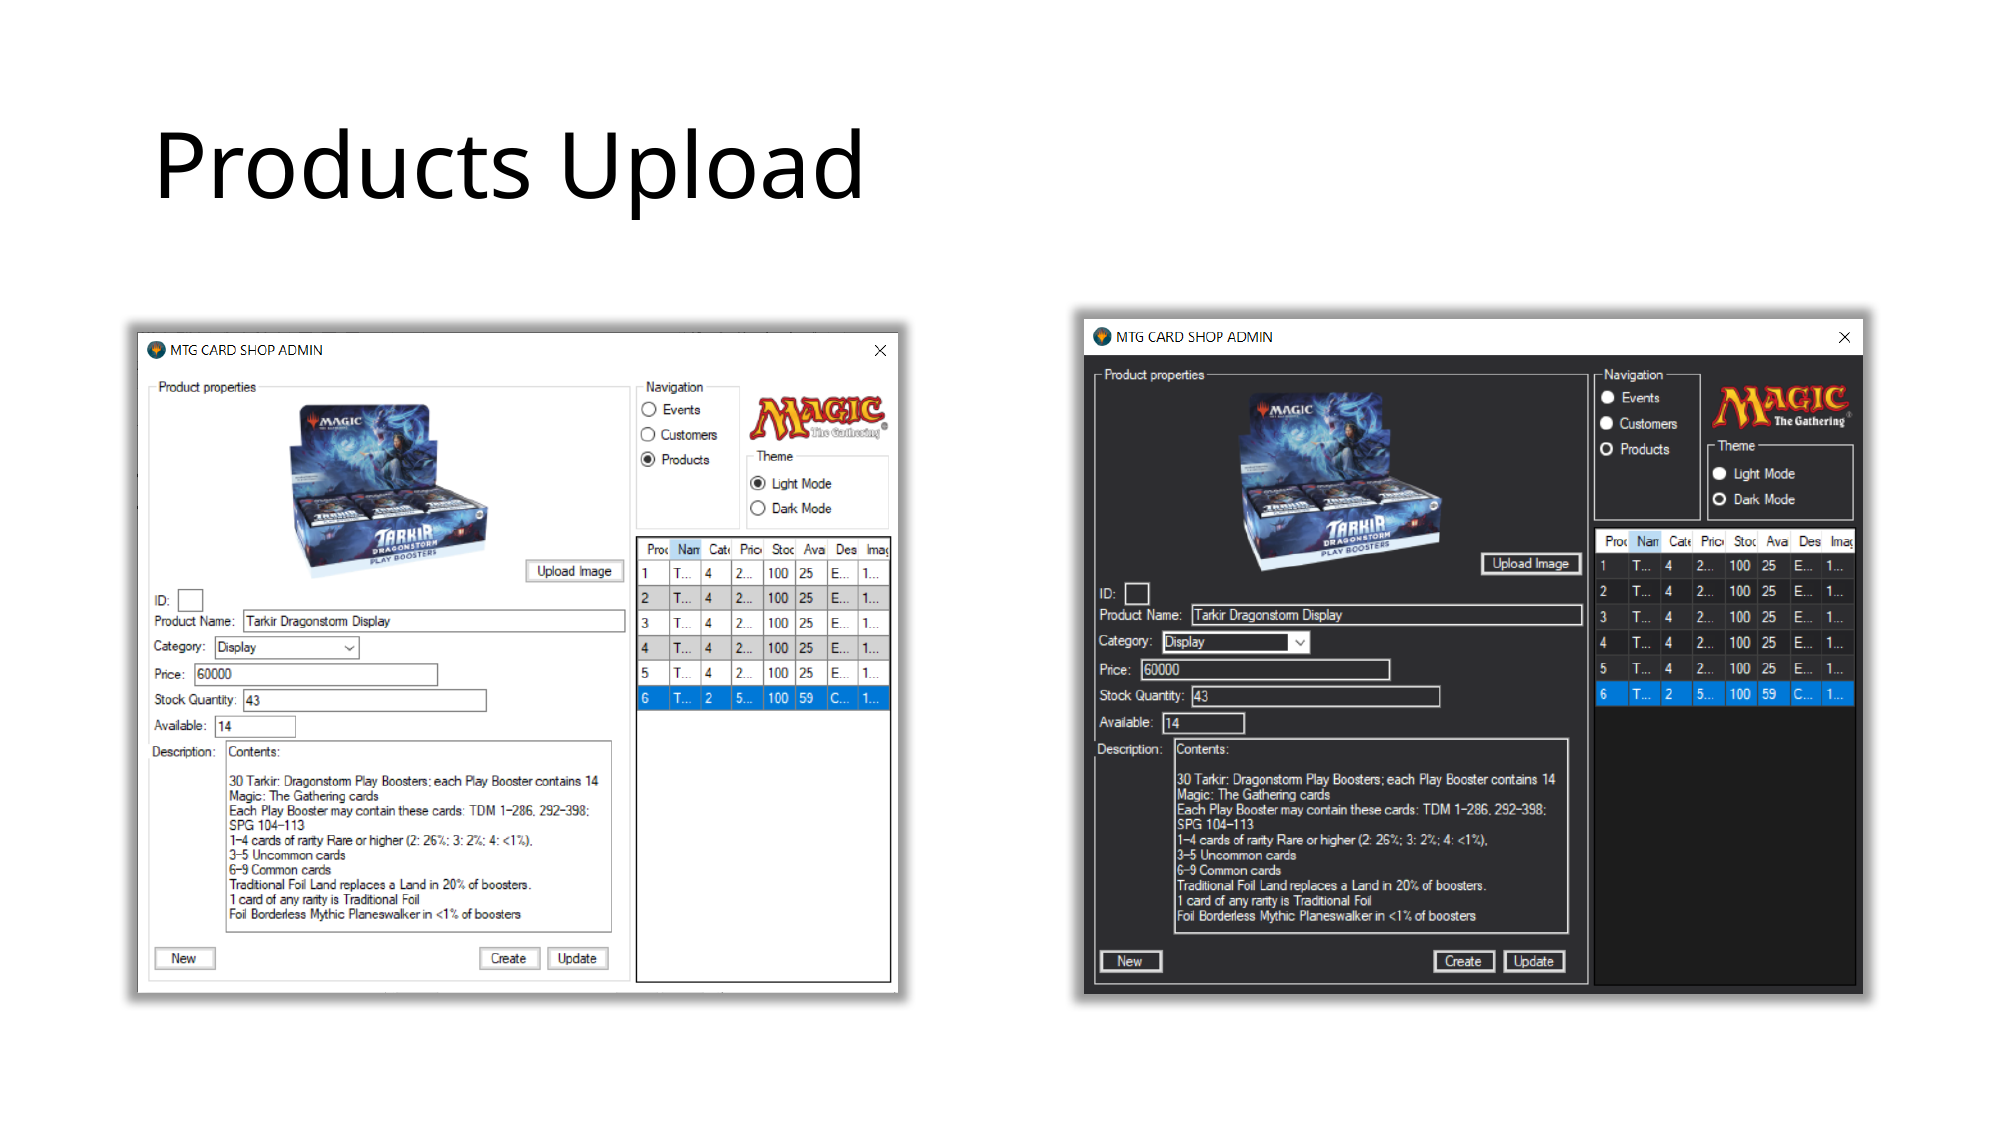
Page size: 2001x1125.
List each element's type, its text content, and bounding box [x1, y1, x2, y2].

title Products Upload [137, 59, 1863, 278]
picture [137, 332, 899, 993]
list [1084, 319, 1863, 994]
